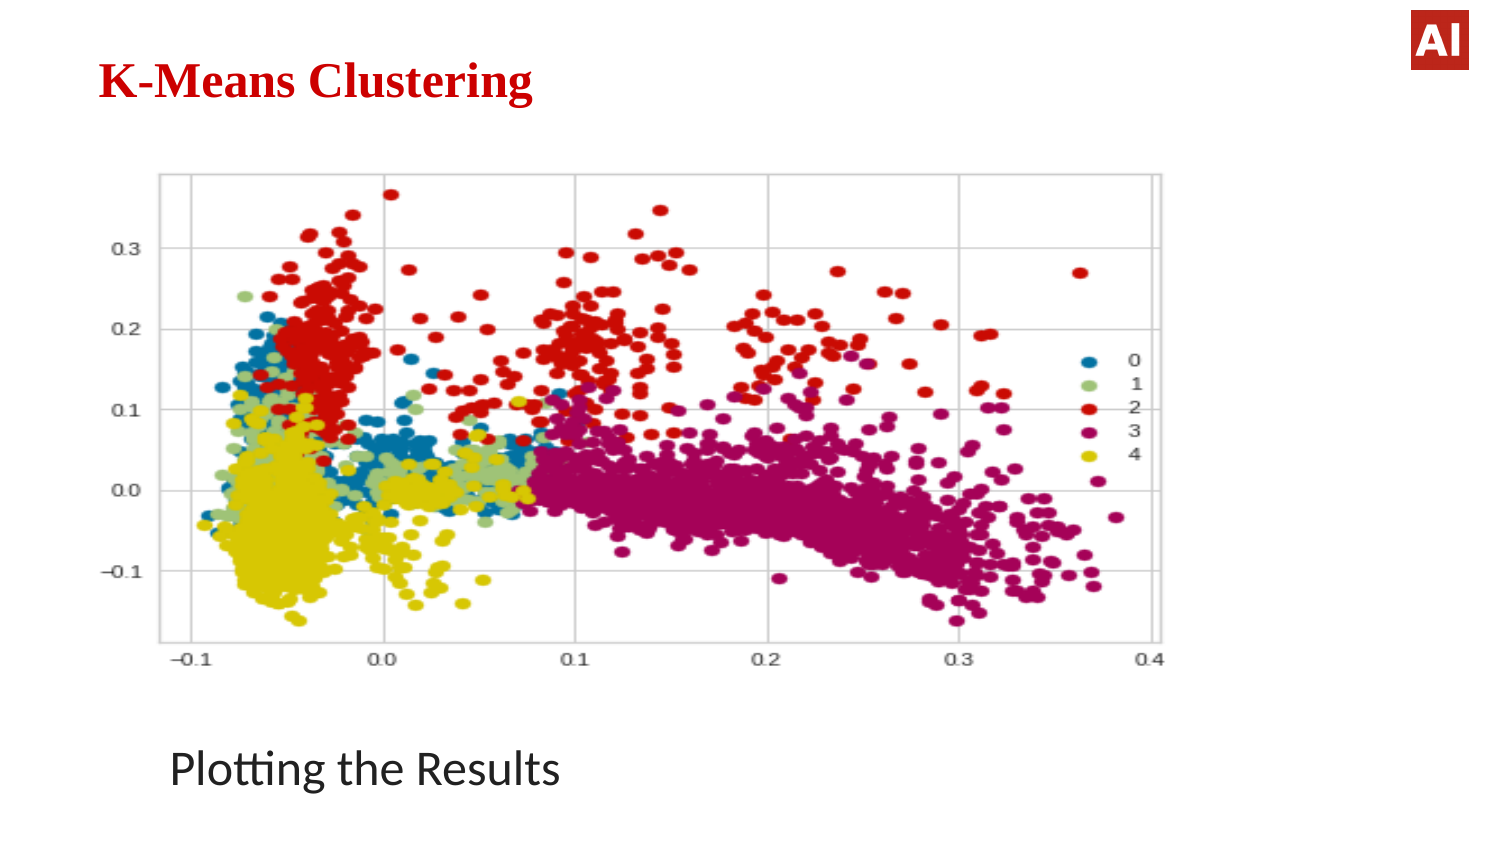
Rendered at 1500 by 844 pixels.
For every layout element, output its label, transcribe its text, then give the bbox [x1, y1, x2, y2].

text_box Plotting the Results [154, 727, 905, 803]
text_box K-Means Clustering [83, 40, 834, 115]
picture [83, 163, 1184, 680]
picture [1411, 10, 1469, 70]
